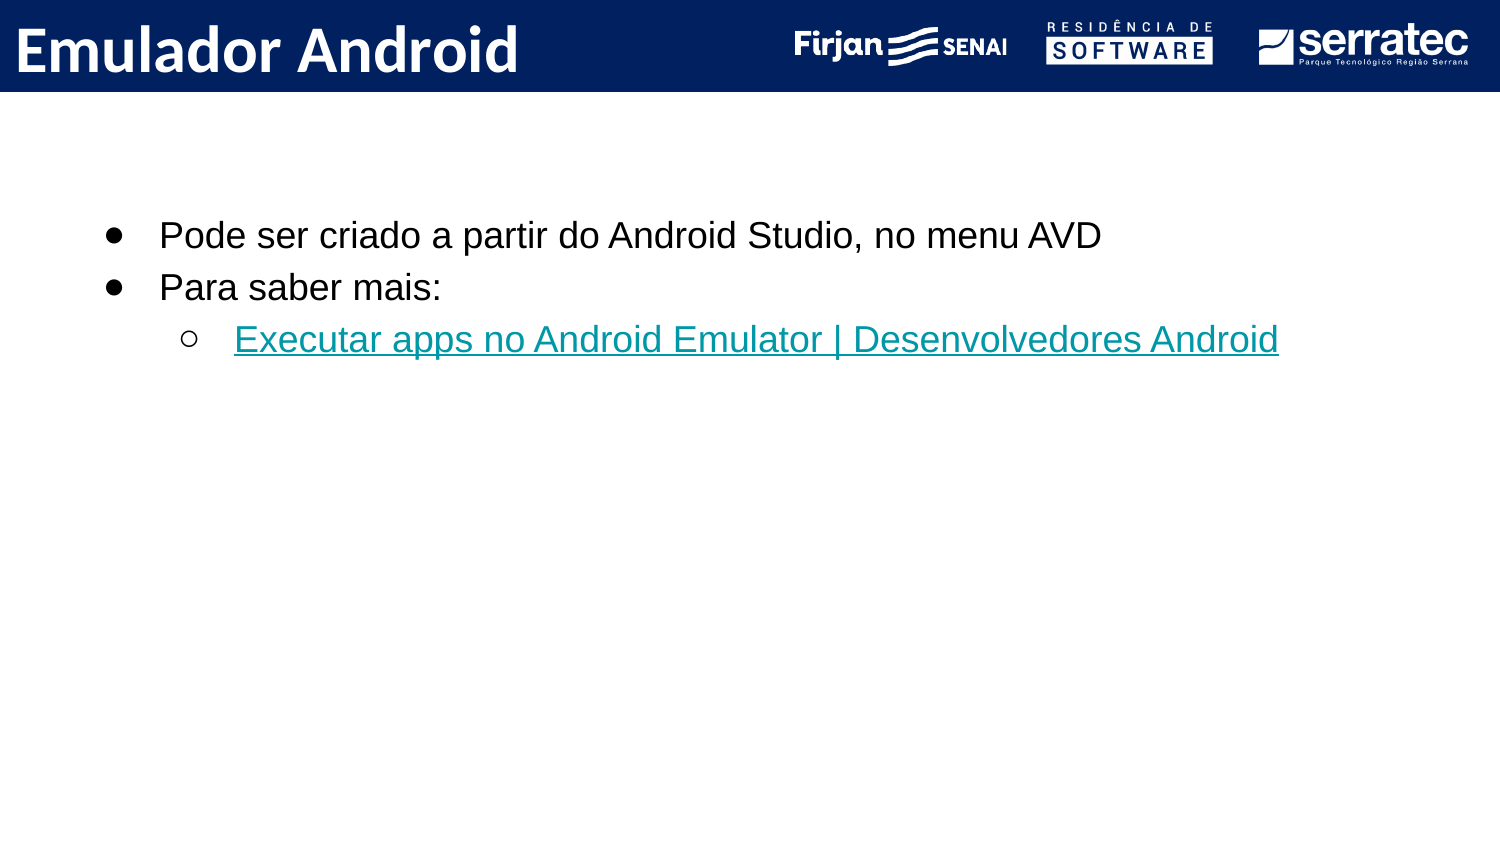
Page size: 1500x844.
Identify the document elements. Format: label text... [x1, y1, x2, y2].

picture [771, 12, 1239, 80]
title Emulador Android [0, 0, 790, 72]
picture [1259, 23, 1468, 66]
text_box Pode ser criado a partir do Android Studio, no menu AVD Para saber mais: Executar apps no Android Emulator | Desenvolvedores Android [69, 189, 1416, 552]
